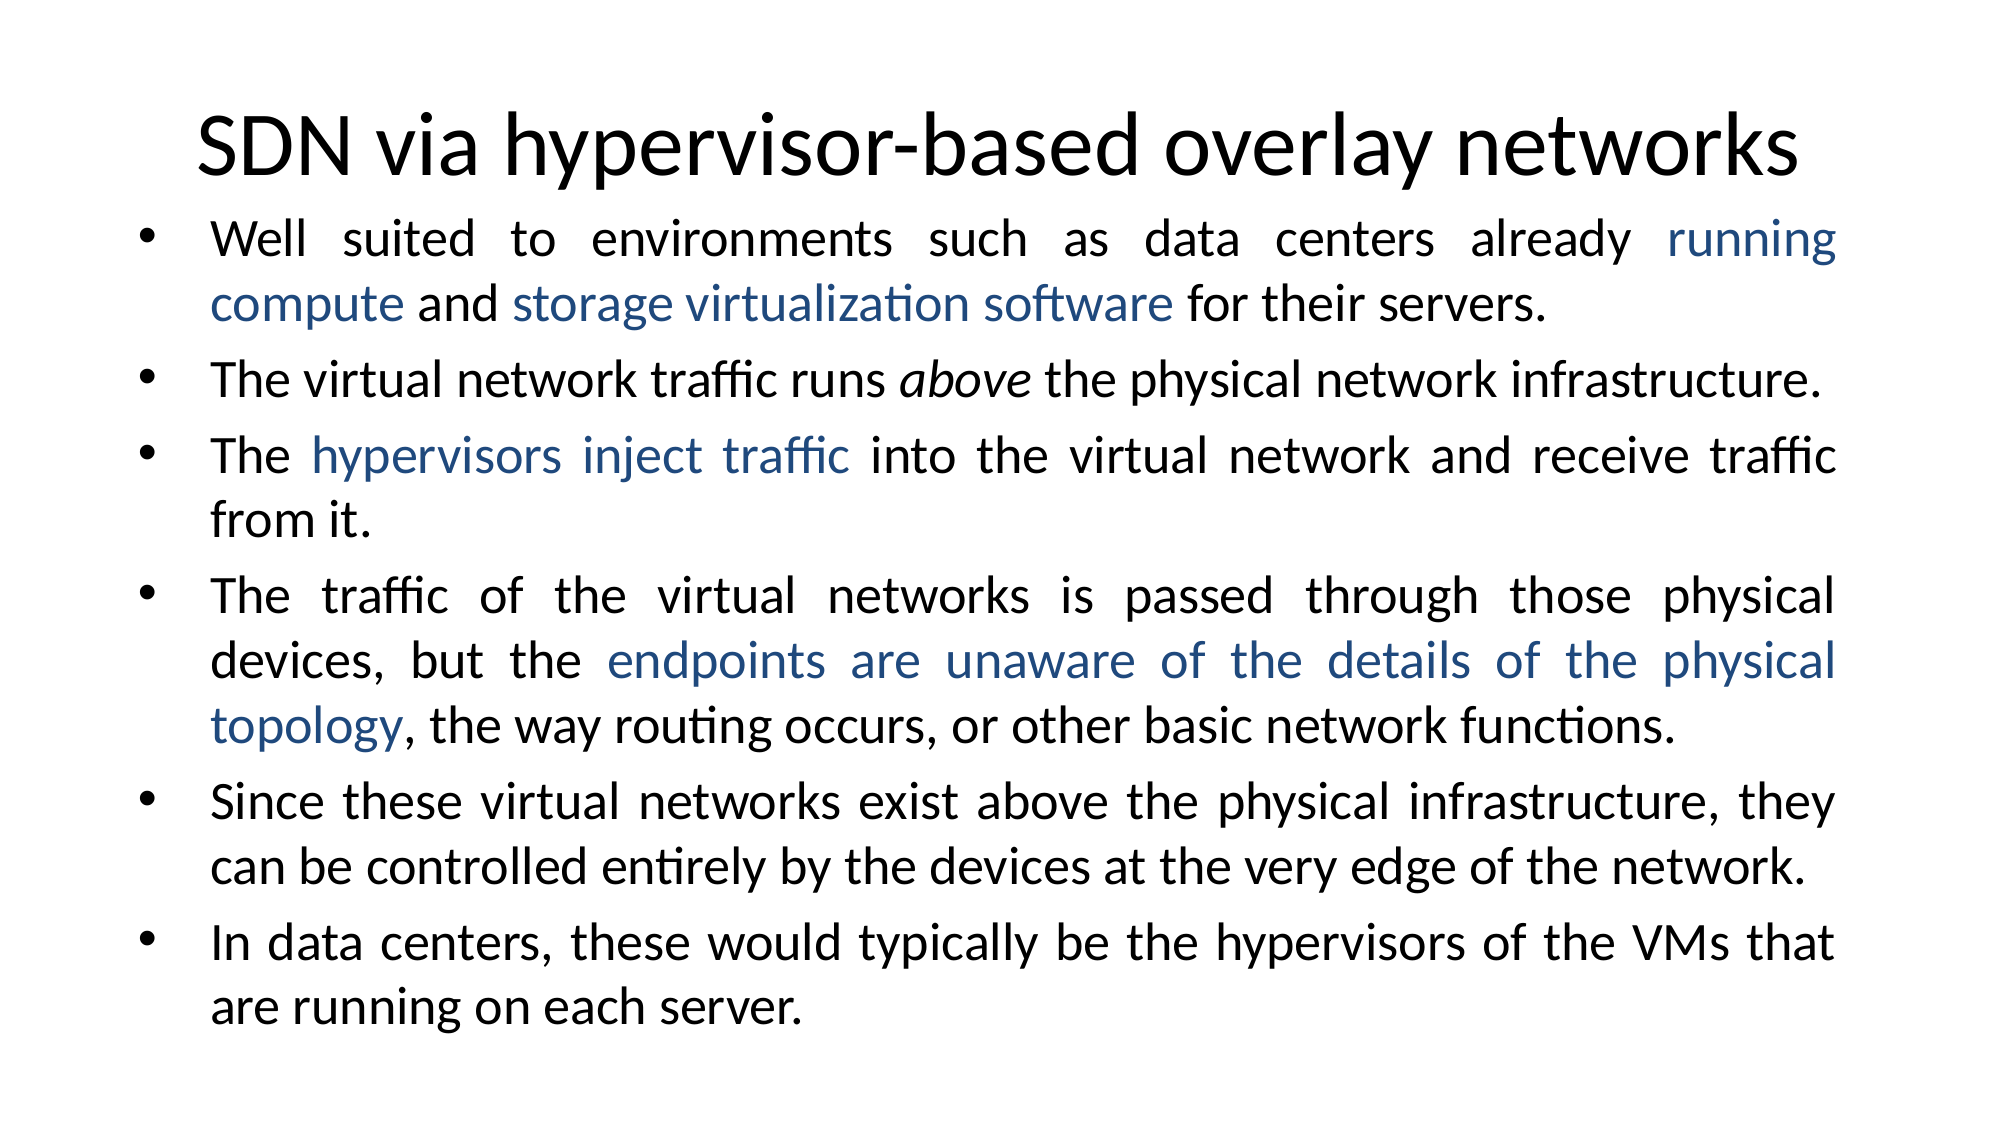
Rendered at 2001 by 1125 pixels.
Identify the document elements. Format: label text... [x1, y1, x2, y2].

list Well suited to environments such as data centers already running compute and storage virtualization software for their servers. The virtual network traffic runs above the physical network infrastructure. The hypervisors inject traffic into the virtual network and receive traffic from it. The traffic of the virtual networks is passed through those physical devices, but the endpoints are unaware of the details of the physical topology, the way routing occurs, or other basic network functions. Since these virtual networks exist above the physical infrastructure, they can be controlled entirely by the devices at the very edge of the network. In data centers, these would typically be the hypervisors of the VMs that are running on each server. [120, 195, 1853, 1060]
title SDN via hypervisor-based overlay networks [99, 45, 1900, 233]
